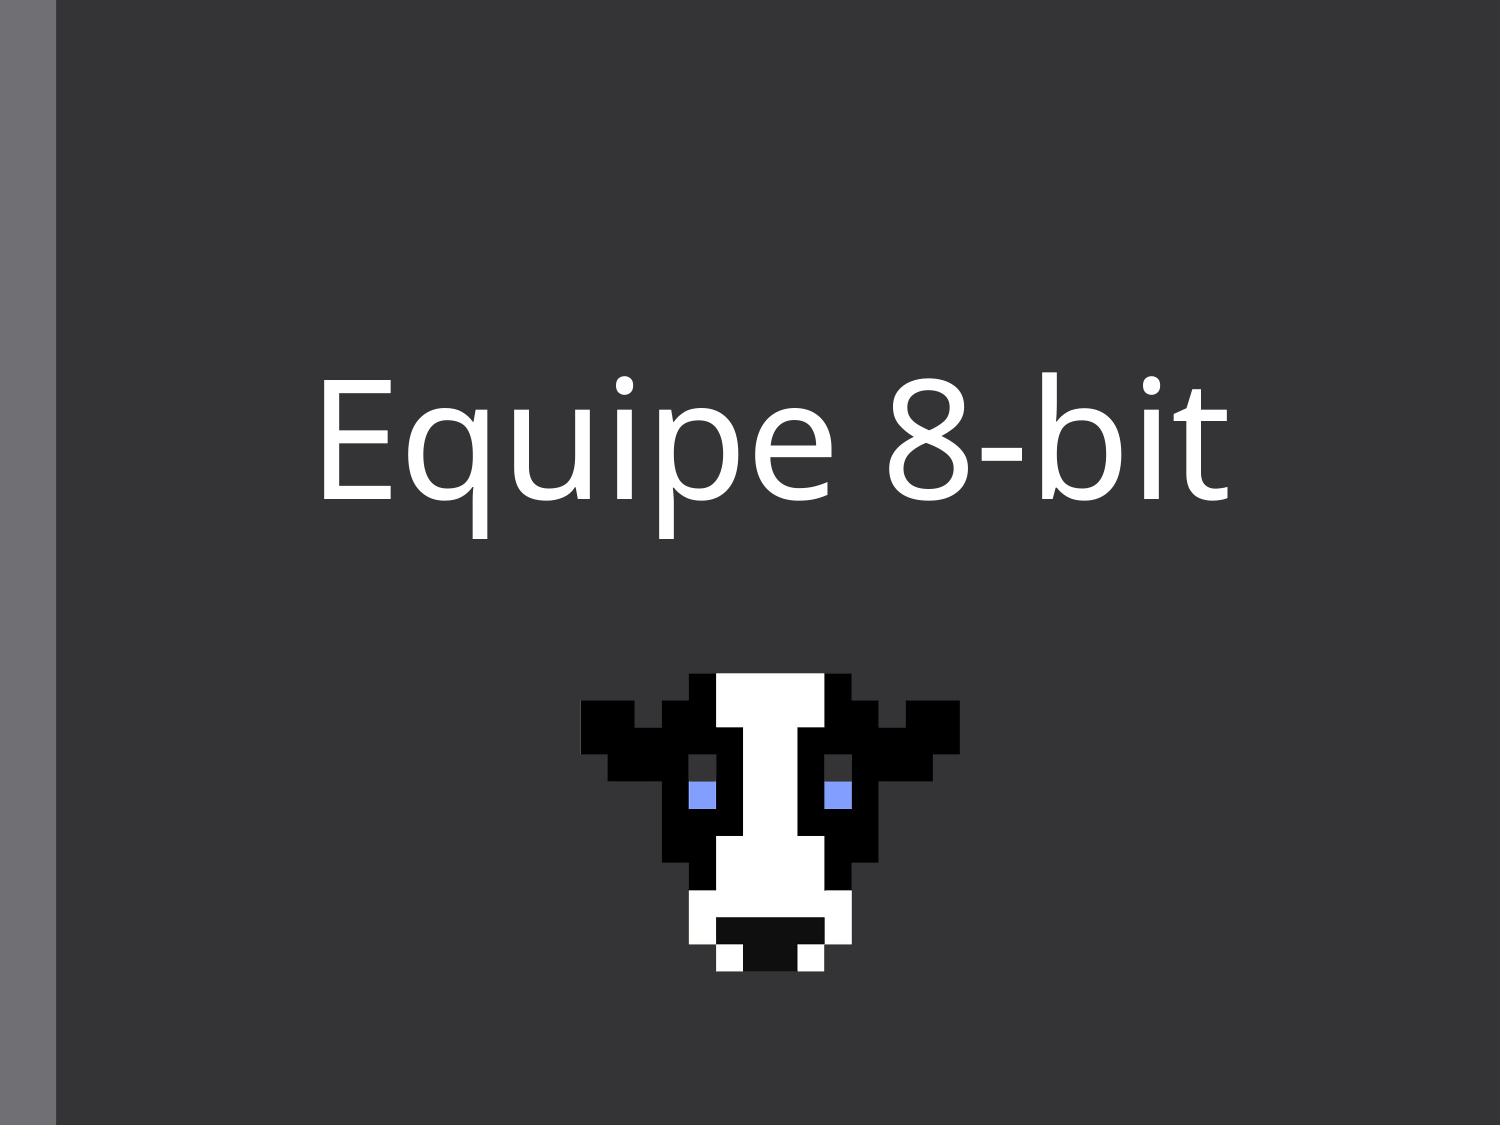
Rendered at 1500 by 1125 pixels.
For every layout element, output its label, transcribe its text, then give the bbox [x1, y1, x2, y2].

picture [553, 519, 988, 1098]
title Equipe 8-bit [254, 128, 1287, 541]
